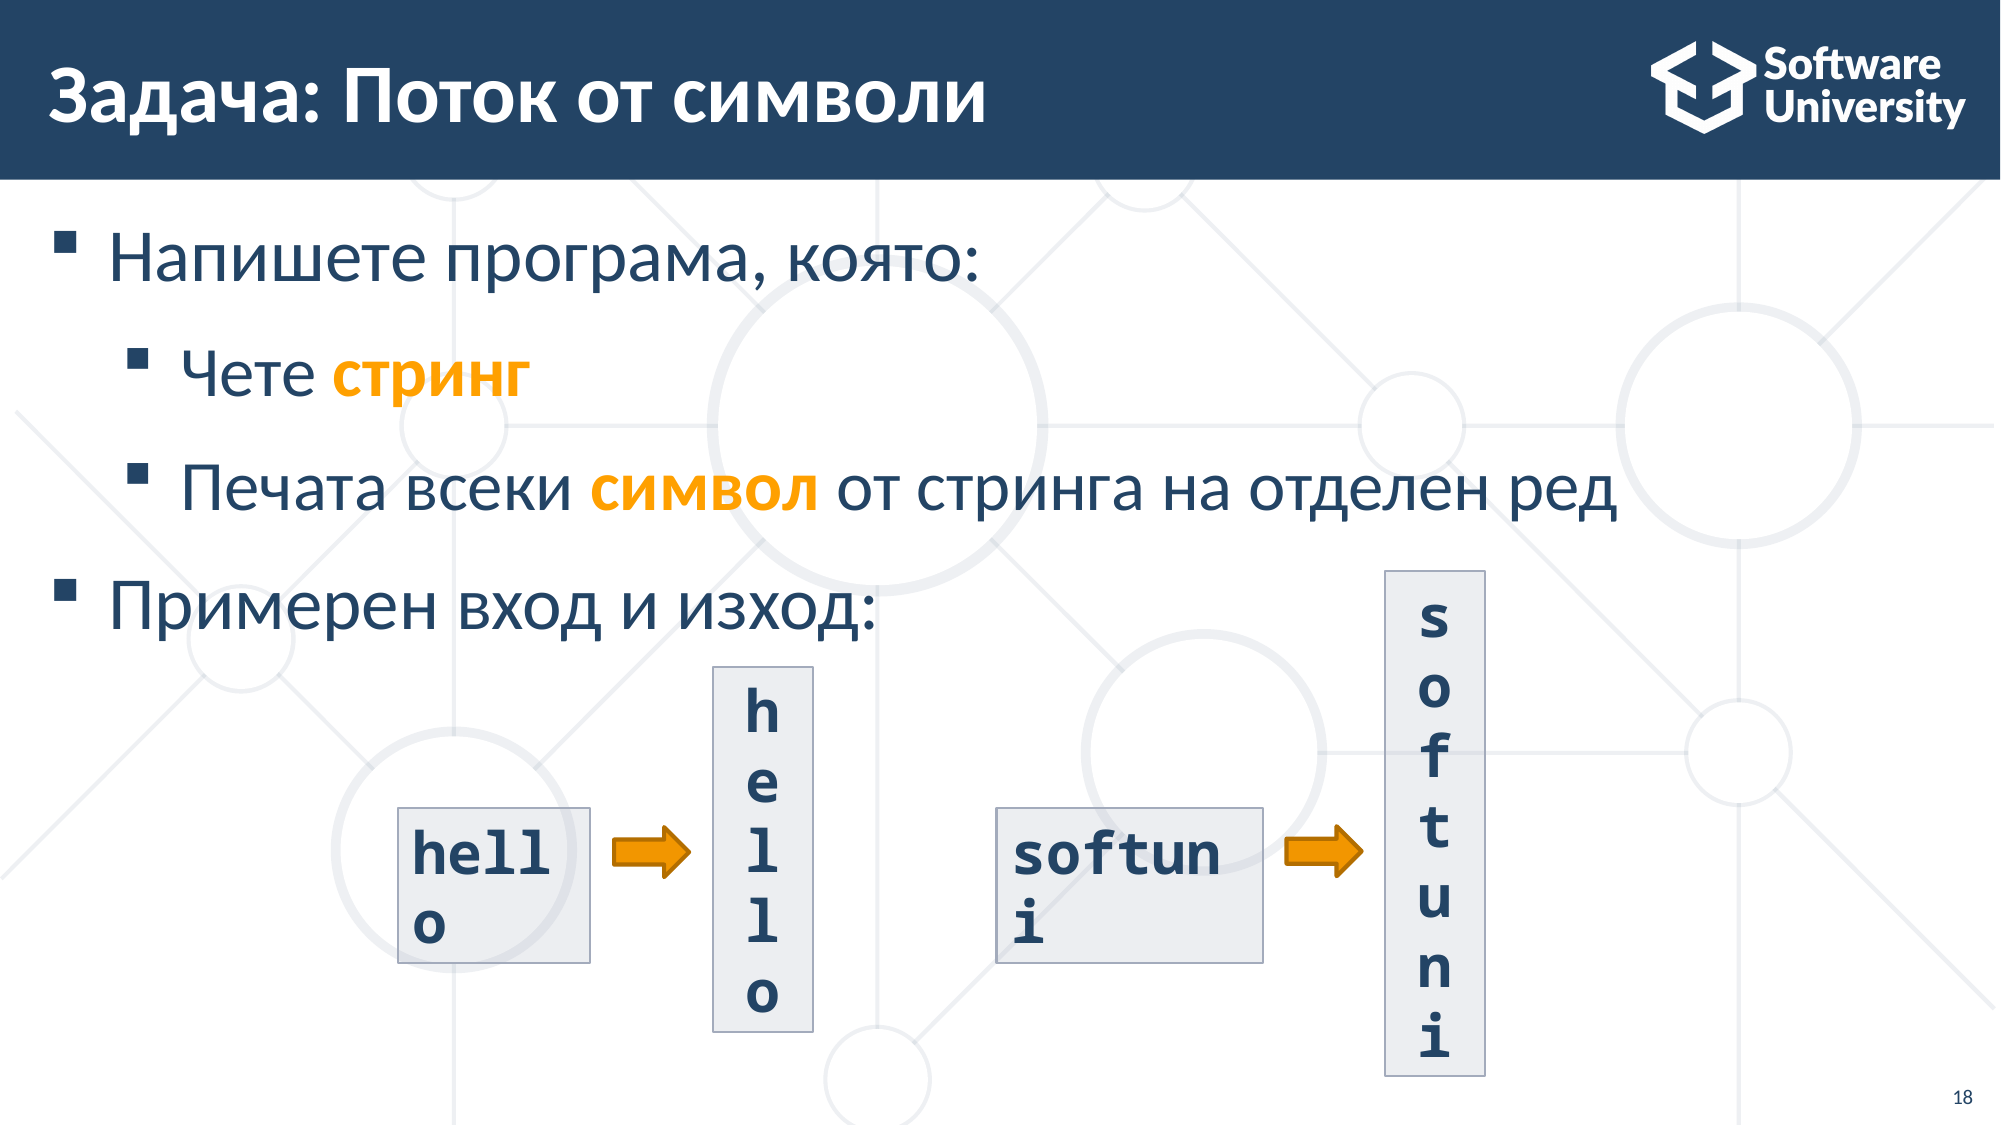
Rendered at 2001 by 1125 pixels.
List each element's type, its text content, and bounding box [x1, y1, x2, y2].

text_box [612, 825, 692, 880]
text_box softuni [996, 808, 1263, 964]
text_box [1284, 824, 1364, 879]
text_box s o f t u n i [1385, 571, 1486, 1076]
picture [1651, 41, 1966, 134]
title Задача: Поток от символи [31, 16, 1625, 162]
list Напишете програма, която: Чете стринг Печата всеки символ от стринга на отделен ред Примерен вход и изход: [31, 196, 1970, 1104]
slide_number 18 [1927, 1067, 1989, 1117]
text_box h e l l o [712, 667, 813, 1032]
text_box hello [397, 808, 591, 964]
